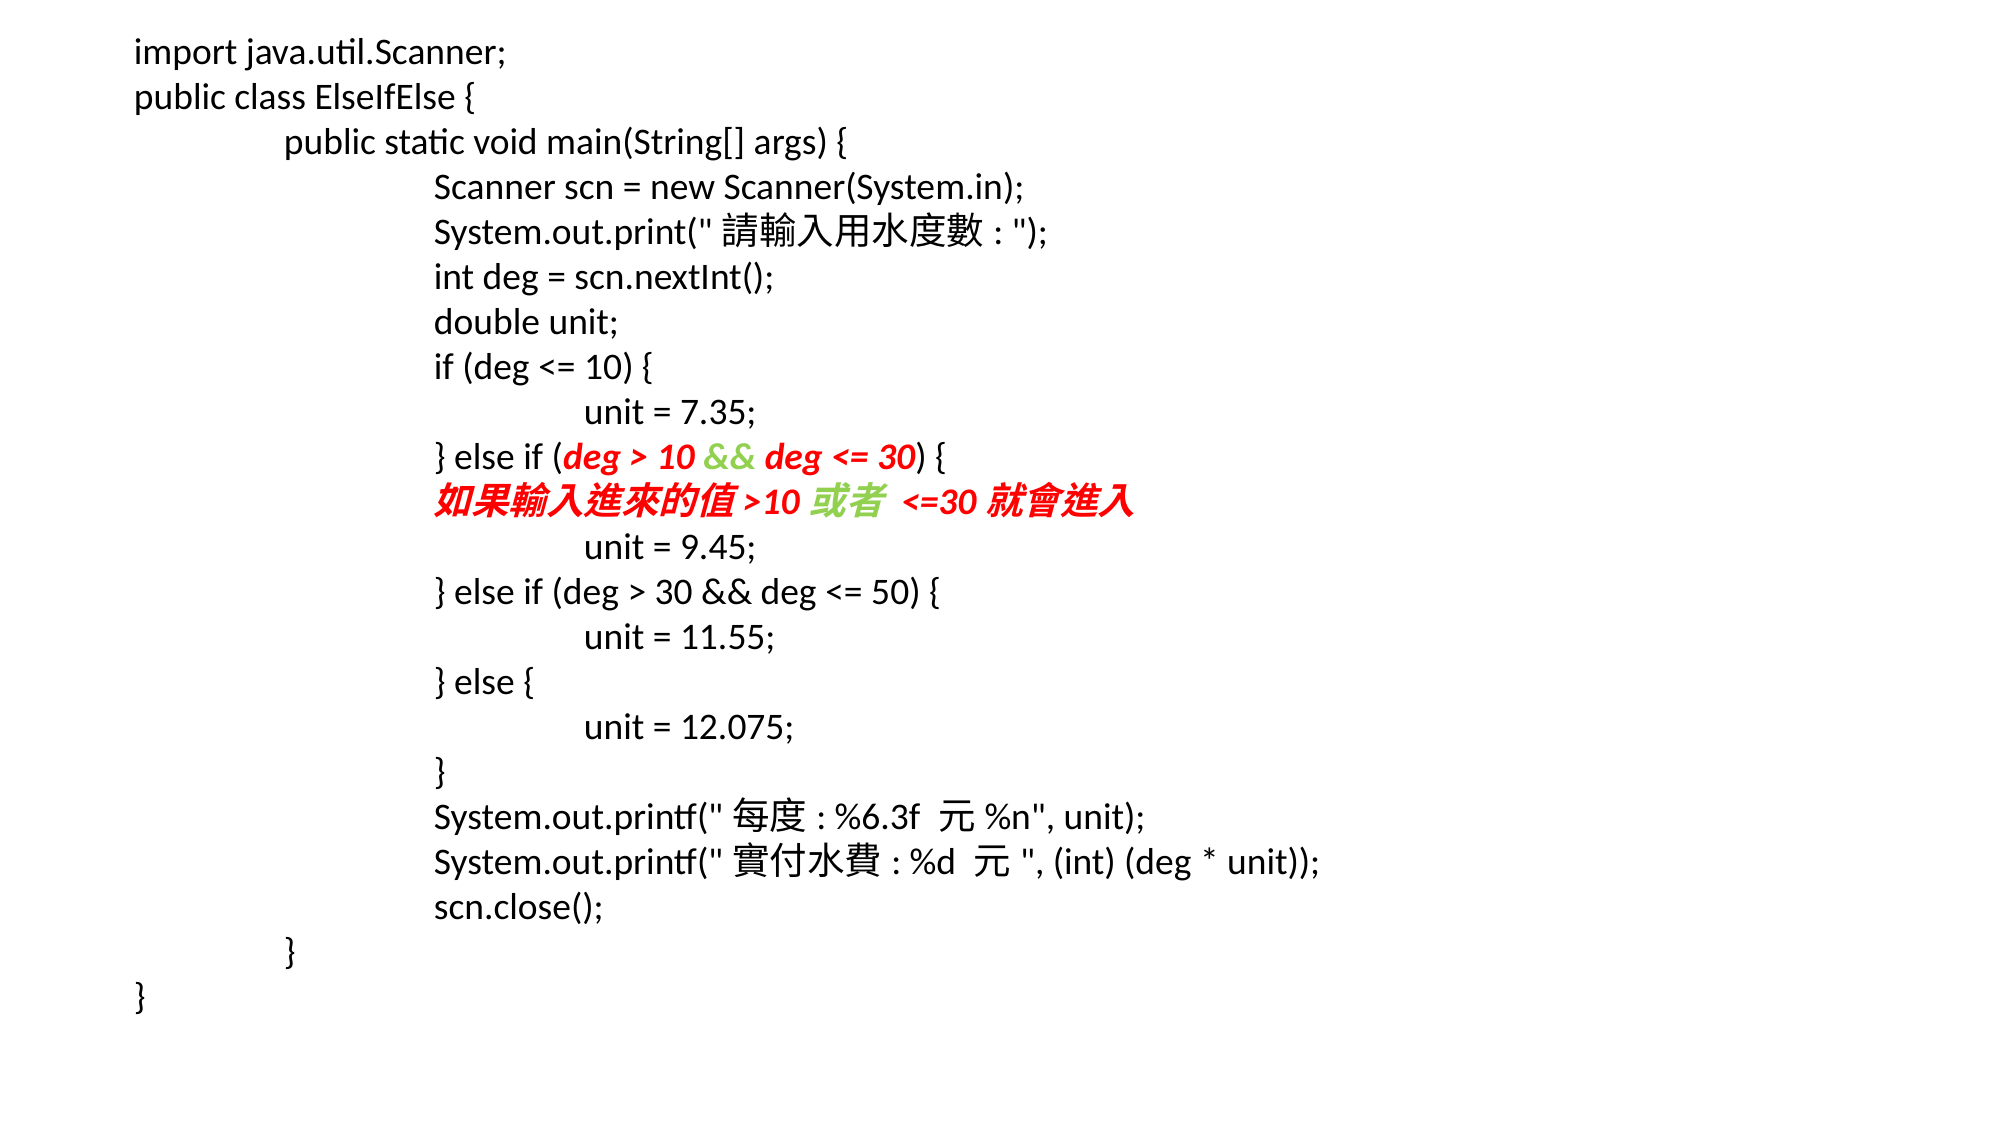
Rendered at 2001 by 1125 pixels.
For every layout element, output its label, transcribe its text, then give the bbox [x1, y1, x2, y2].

text_box import java.util.Scanner; public class ElseIfElse { public static void main(String[] args) { Scanner scn = new Scanner(System.in); System.out.print("請輸入用水度數: "); int deg = scn.nextInt(); double unit; if (deg <= 10) { unit = 7.35; } else if (deg > 10 && deg <= 30) { 如果輸入進來的值>10或者 <=30就會進入 unit = 9.45; } else if (deg > 30 && deg <= 50) { unit = 11.55; } else { unit = 12.075; } System.out.printf("每度: %6.3f 元%n", unit); System.out.printf("實付水費: %d 元", (int) (deg * unit)); scn.close(); } } [119, 19, 1852, 1024]
